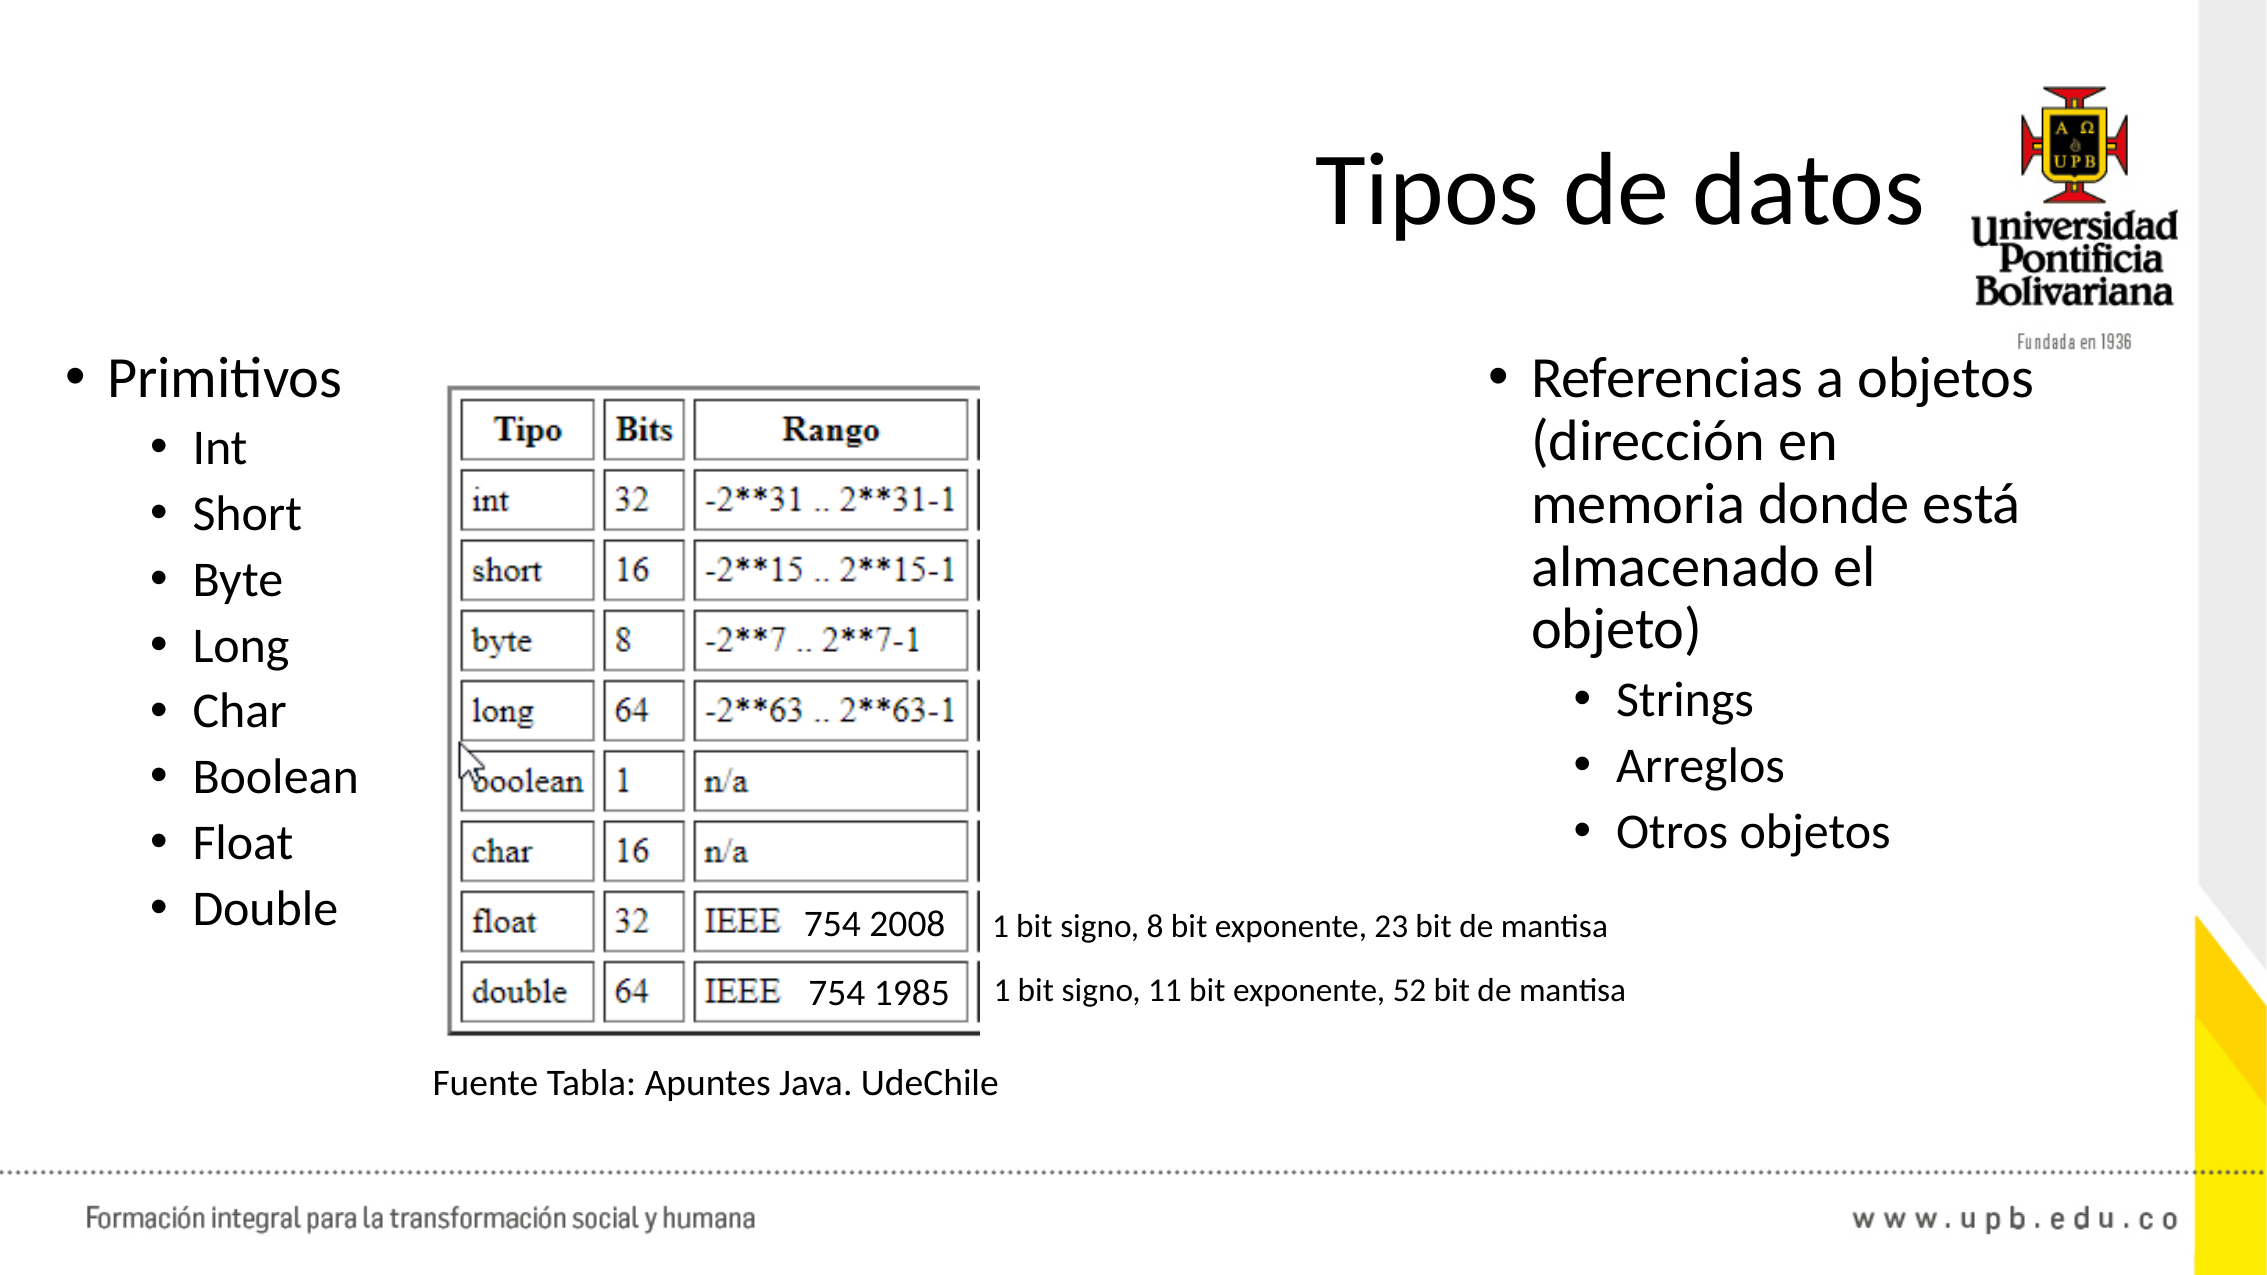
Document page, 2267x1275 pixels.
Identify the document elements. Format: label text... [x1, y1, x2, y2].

text_box Fuente Tabla: Apuntes Java. UdeChile [417, 1049, 1021, 1111]
text_box 1 bit signo, 8 bit exponente, 23 bit de mantisa [984, 896, 1631, 953]
text_box 1 bit signo, 11 bit exponente, 52 bit de mantisa [984, 960, 1650, 1016]
list Referencias a objetos (dirección en memoria donde está almacenado el objeto) Strings Arreglos Otros objetos [1473, 339, 2050, 1149]
picture [0, 0, 2267, 1275]
title Tipos de datos [155, 67, 1942, 315]
list Primitivos Int Short Byte Long Char Boolean Float Double [49, 339, 396, 1149]
